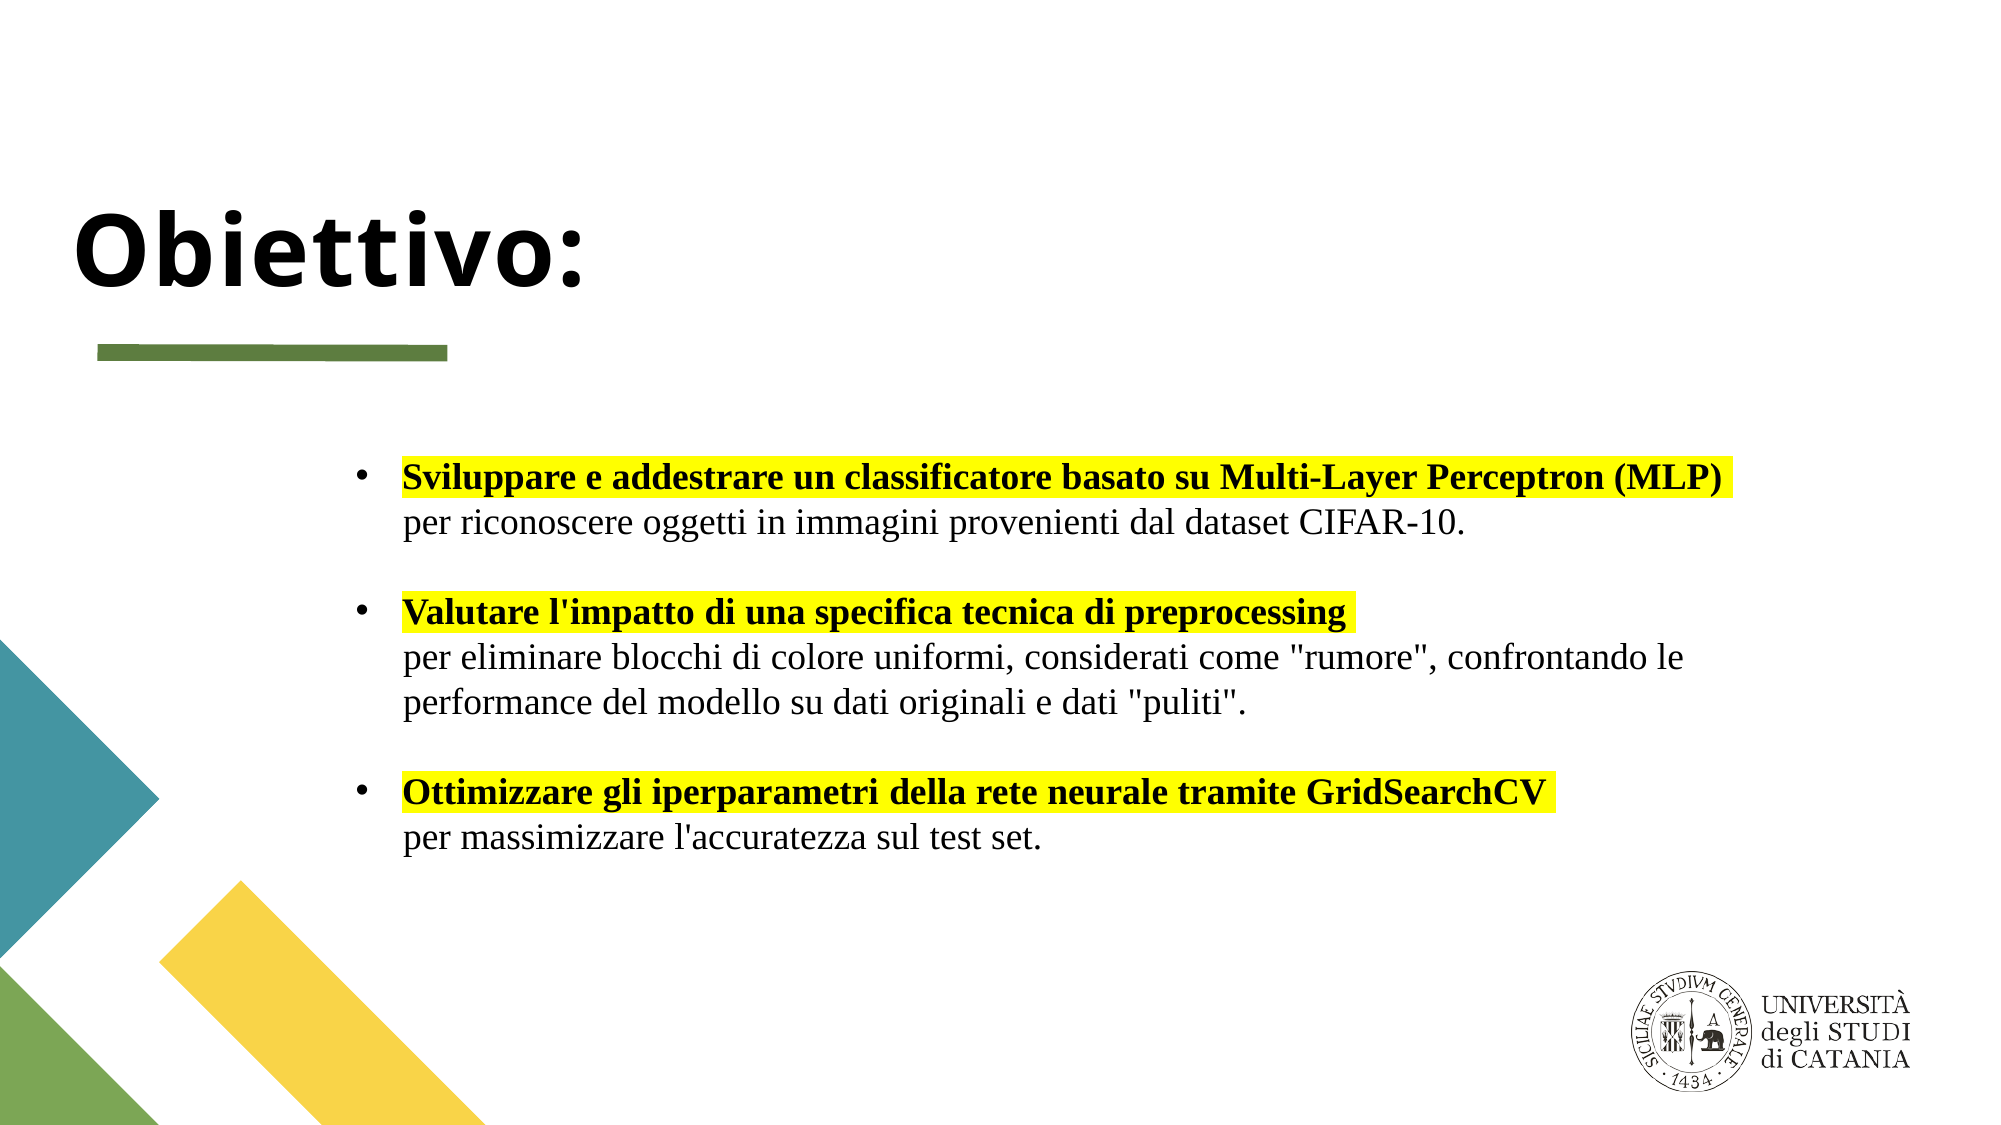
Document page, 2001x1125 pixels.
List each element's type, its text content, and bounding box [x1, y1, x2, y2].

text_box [0, 639, 486, 1125]
list Sviluppare e addestrare un classificatore basato su Multi-Layer Perceptron (MLP) per riconoscere oggetti in immagini provenienti dal dataset CIFAR-10. Valutare l'impatto di una specifica tecnica di preprocessing per eliminare blocchi di colore uniformi, considerati come "rumore", confrontando le performance del modello su dati originali e dati "puliti". Ottimizzare gli iperparametri della rete neurale tramite GridSearchCV per massimizzare l'accuratezza sul test set. [340, 350, 1771, 1004]
picture [1631, 971, 1910, 1092]
title Obiettivo: [71, 107, 1856, 307]
